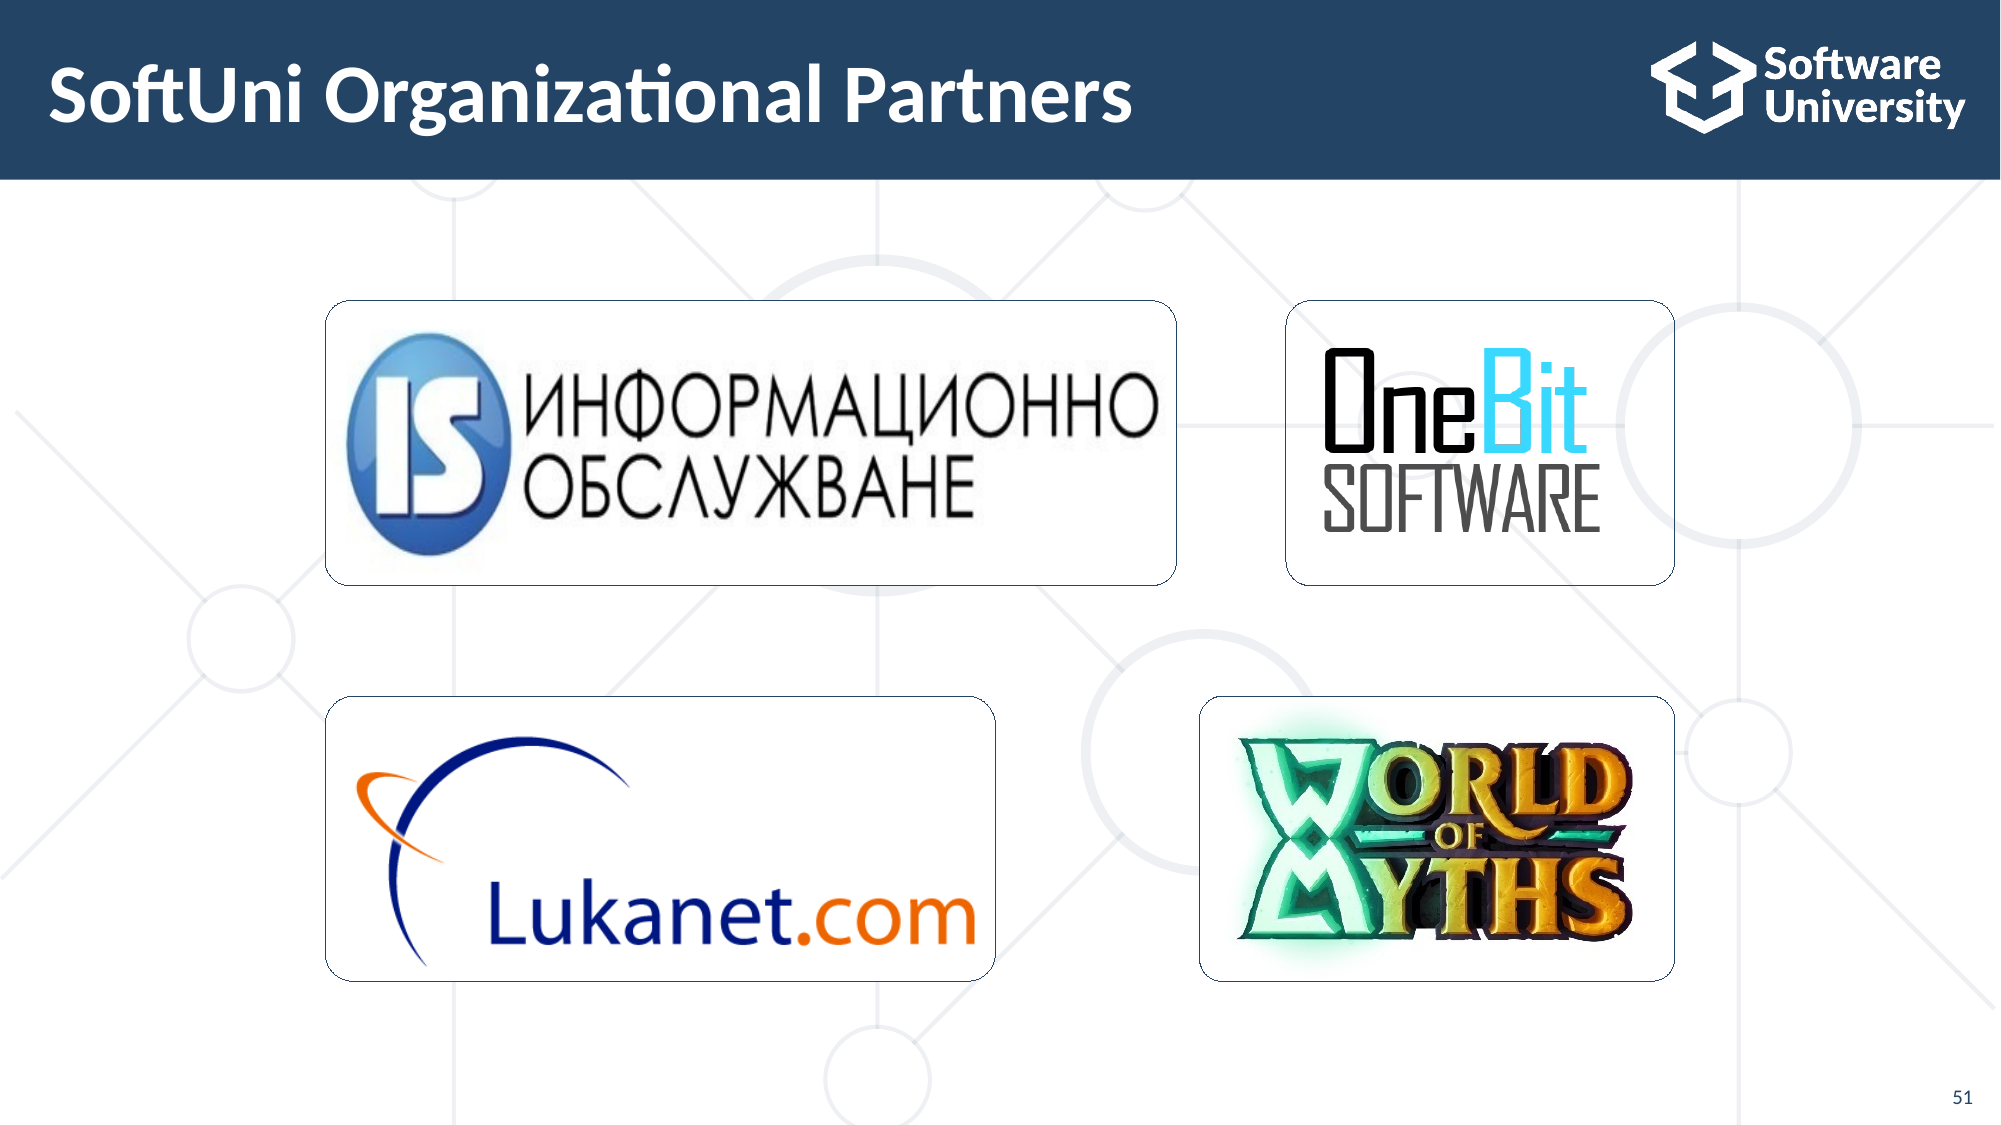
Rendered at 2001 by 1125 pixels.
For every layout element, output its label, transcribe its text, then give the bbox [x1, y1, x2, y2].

picture [1651, 41, 1966, 134]
slide_number 51 [1927, 1067, 1989, 1117]
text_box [324, 300, 1675, 982]
title SoftUni Organizational Partners [31, 16, 1625, 162]
